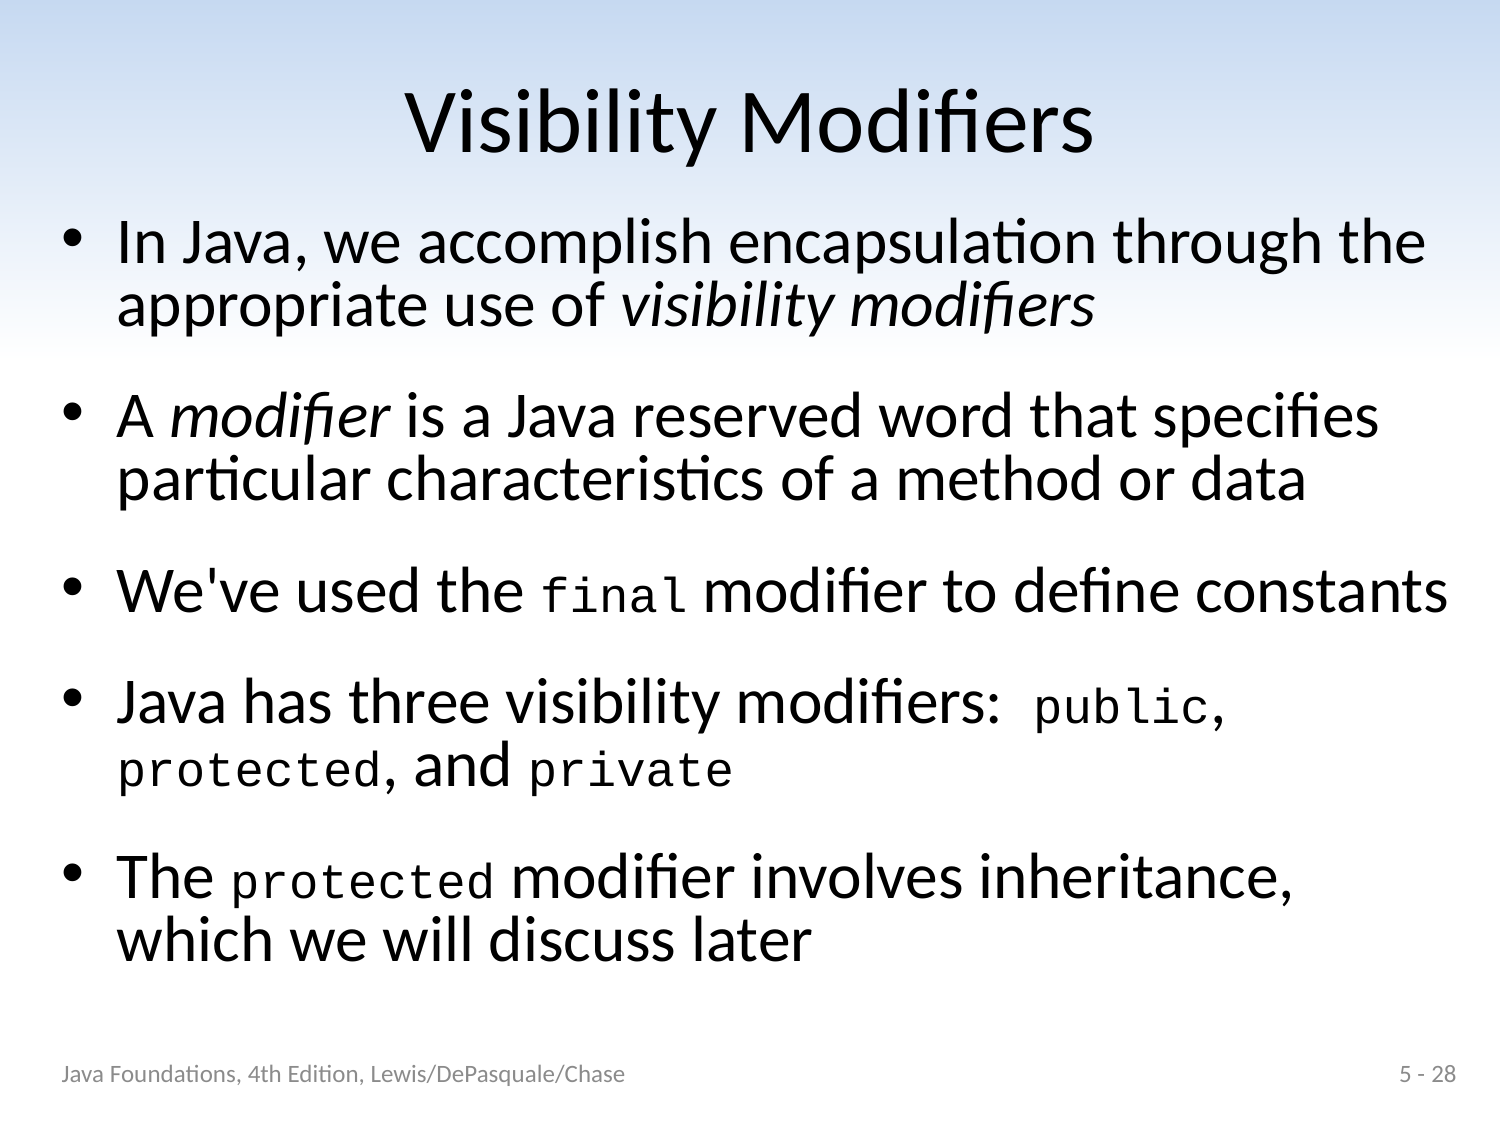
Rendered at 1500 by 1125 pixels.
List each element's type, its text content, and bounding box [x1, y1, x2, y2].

footer Java Foundations, 4th Edition, Lewis/DePasquale/Chase [46, 1042, 1121, 1103]
slide_number 5 - 28 [1121, 1042, 1472, 1103]
title Visibility Modifiers [28, 45, 1473, 186]
list In Java, we accomplish encapsulation through the appropriate use of visibility modifiers A modifier is a Java reserved word that specifies particular characteristics of a method or data We've used the final modifier to define constants Java has three visibility modifiers: public, protected, and private The protected modifier involves inheritance, which we will discuss later [46, 205, 1473, 1043]
